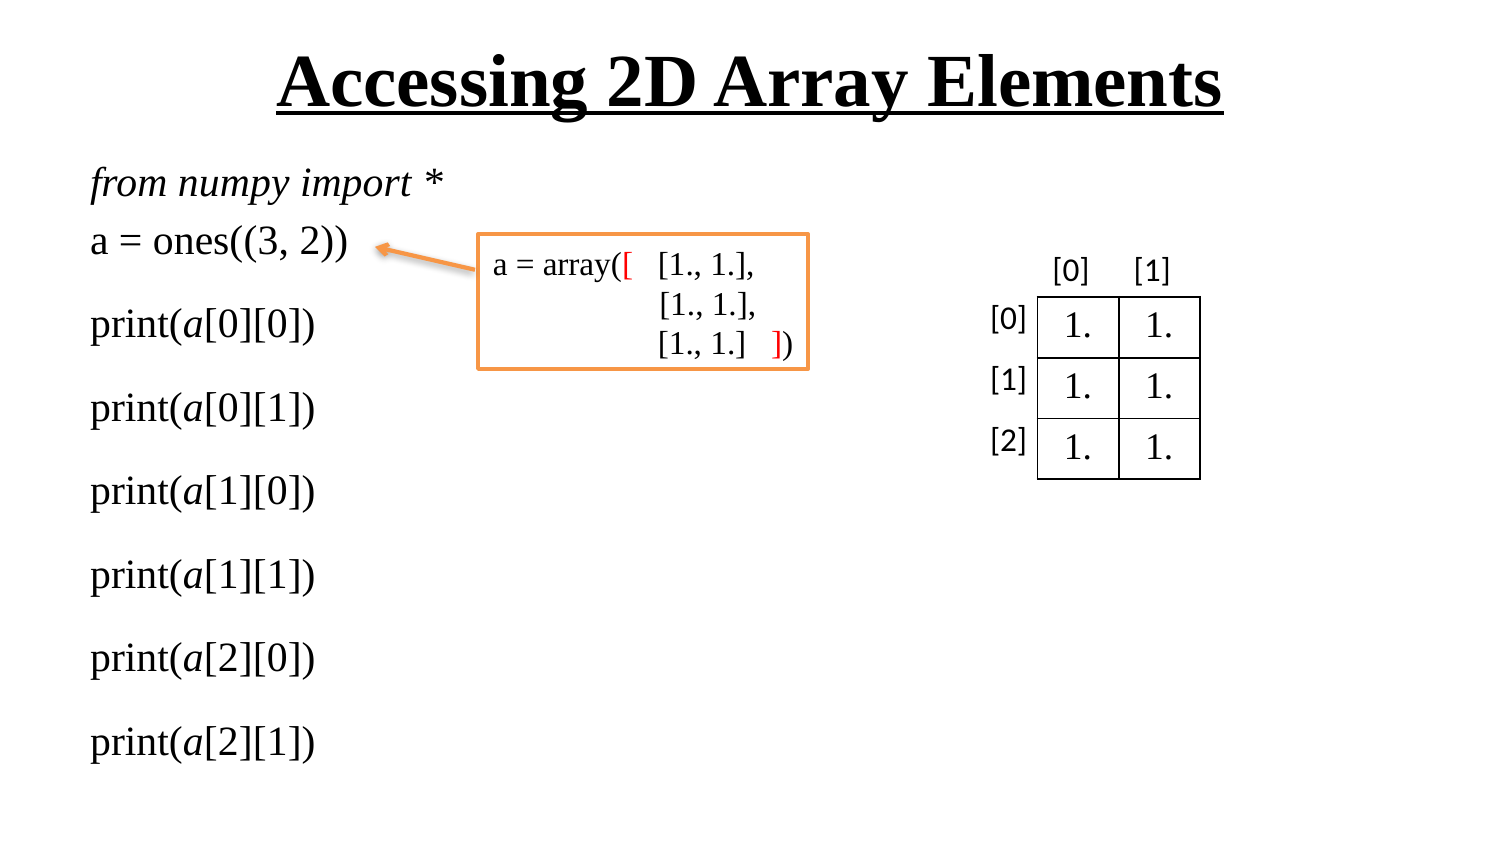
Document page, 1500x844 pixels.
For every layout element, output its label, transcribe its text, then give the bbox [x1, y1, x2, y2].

table_header 1. [1120, 309, 1199, 357]
table_header [1] [1119, 249, 1200, 309]
table_header [0] [1037, 249, 1119, 309]
list from numpy import * a = ones((3, 2)) print(a[0][0]) print(a[0][1]) print(a[1][0]) print(a[1][1]) print(a[2][0]) print(a[2][1]) [75, 146, 1063, 785]
title Accessing 2D Array Elements [75, 6, 1425, 147]
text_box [374, 246, 476, 271]
table_header 1. [1050, 309, 1118, 357]
table_cell [1] [975, 358, 1050, 419]
table_cell 1. [1120, 419, 1199, 478]
table_cell 1. [1050, 359, 1118, 418]
text_box a = array([ [1., 1.], [1., 1.], [1., 1.] ]) [476, 232, 810, 371]
table_cell [2] [975, 419, 1050, 479]
table_cell 1. [1050, 419, 1118, 478]
table_cell 1. [1120, 359, 1199, 418]
table_header [0] [975, 297, 1050, 358]
